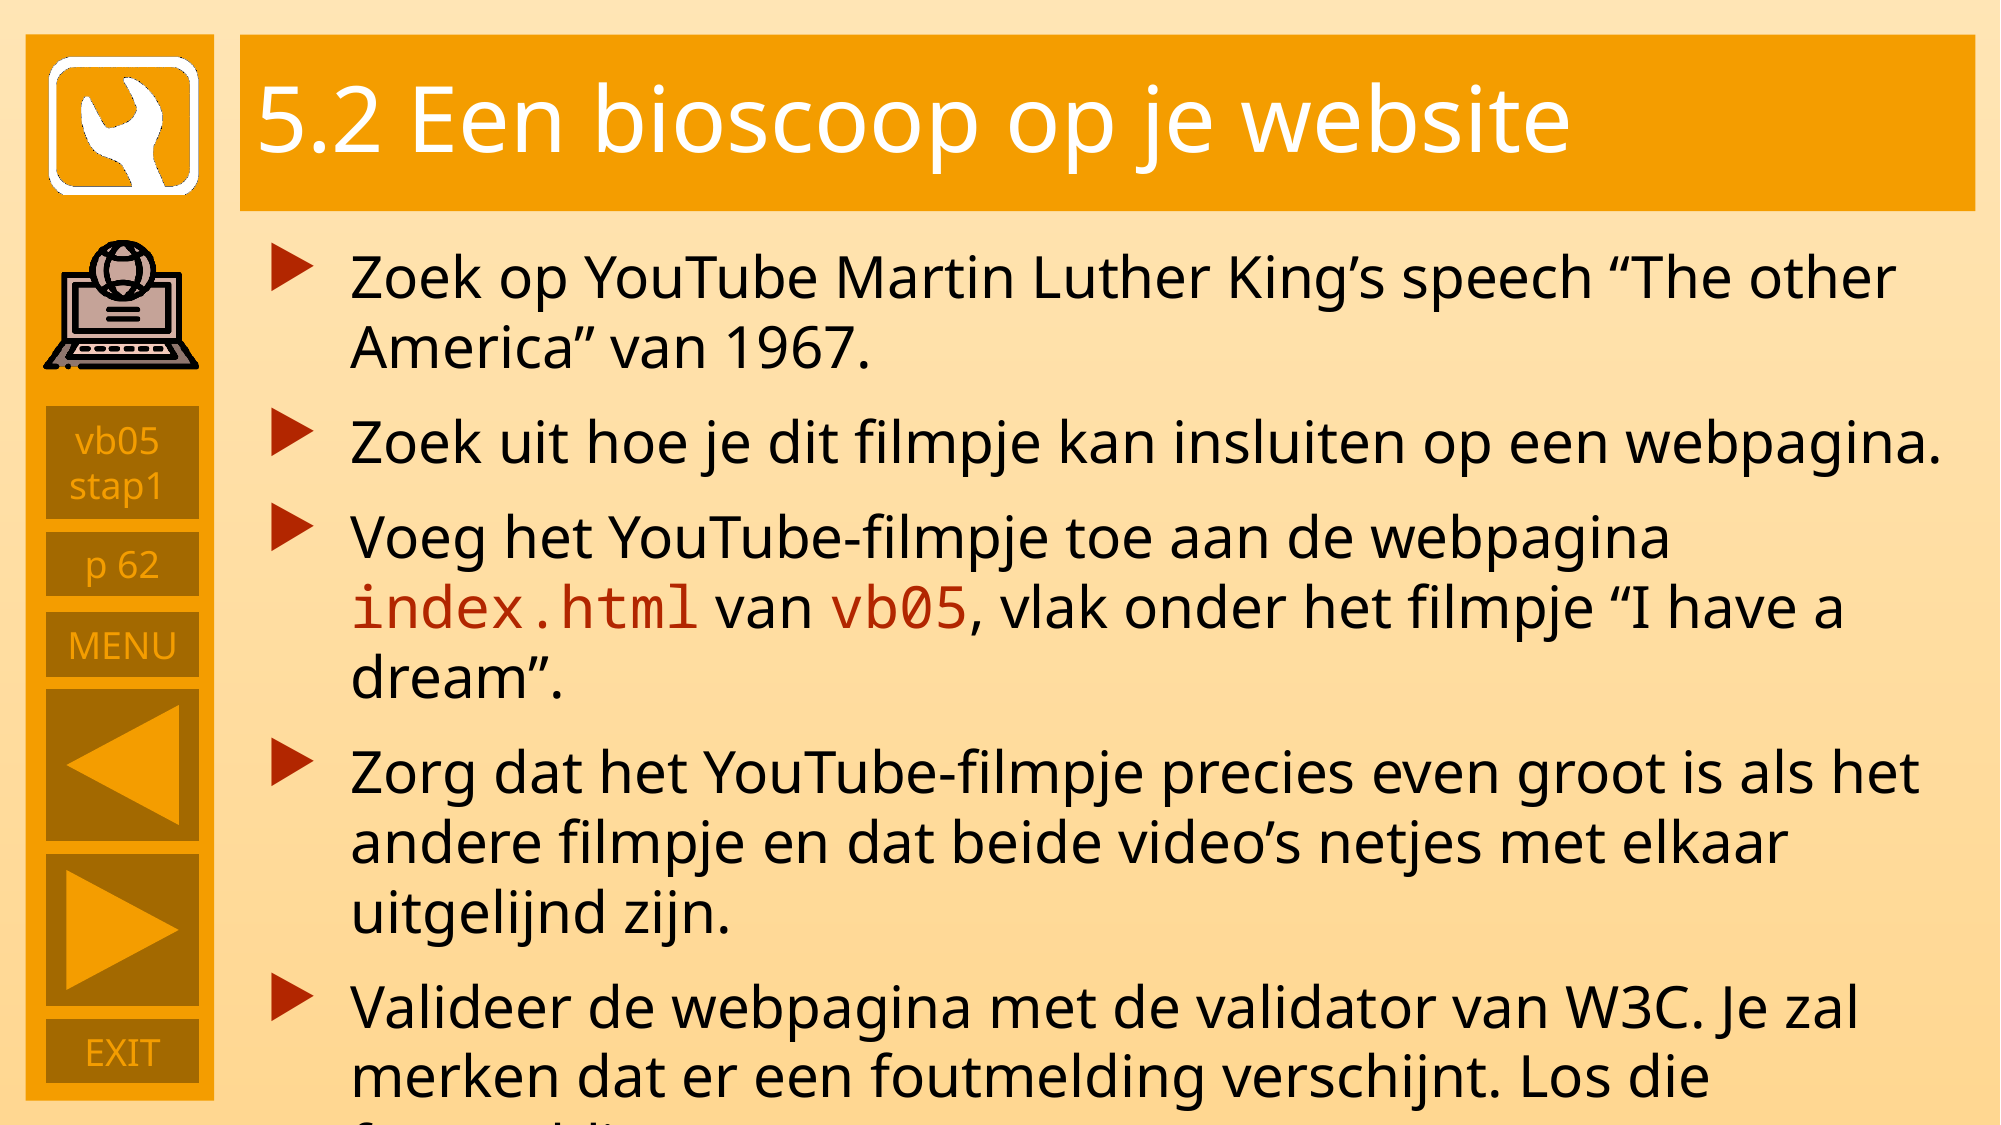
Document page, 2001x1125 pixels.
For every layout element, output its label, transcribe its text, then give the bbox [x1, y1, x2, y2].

text_box [46, 854, 199, 1006]
text_box p 62 [46, 532, 199, 596]
text_box MENU [46, 612, 199, 677]
text_box [25, 33, 215, 1102]
text_box [65, 868, 181, 992]
title 5.2 Een bioscoop op je website [240, 34, 1976, 212]
text_box vb05 stap1 [46, 406, 199, 519]
picture [43, 232, 198, 376]
text_box [46, 689, 199, 841]
text_box Zoek op YouTube Martin Luther King’s speech “The other America” van 1967. Zoek uit hoe je dit filmpje kan insluiten op een webpagina. Voeg het YouTube-filmpje toe aan de webpagina index.html van vb05, vlak onder het filmpje “I have a dream”. Zorg dat het YouTube-filmpje precies even groot is als het andere filmpje en dat beide video’s netjes met elkaar uitgelijnd zijn. Valideer de webpagina met de validator van W3C. Je zal merken dat er een foutmelding verschijnt. Los die foutmelding op. [251, 232, 1964, 1125]
text_box [64, 703, 180, 827]
text_box EXIT [46, 1019, 199, 1083]
picture [47, 55, 199, 195]
